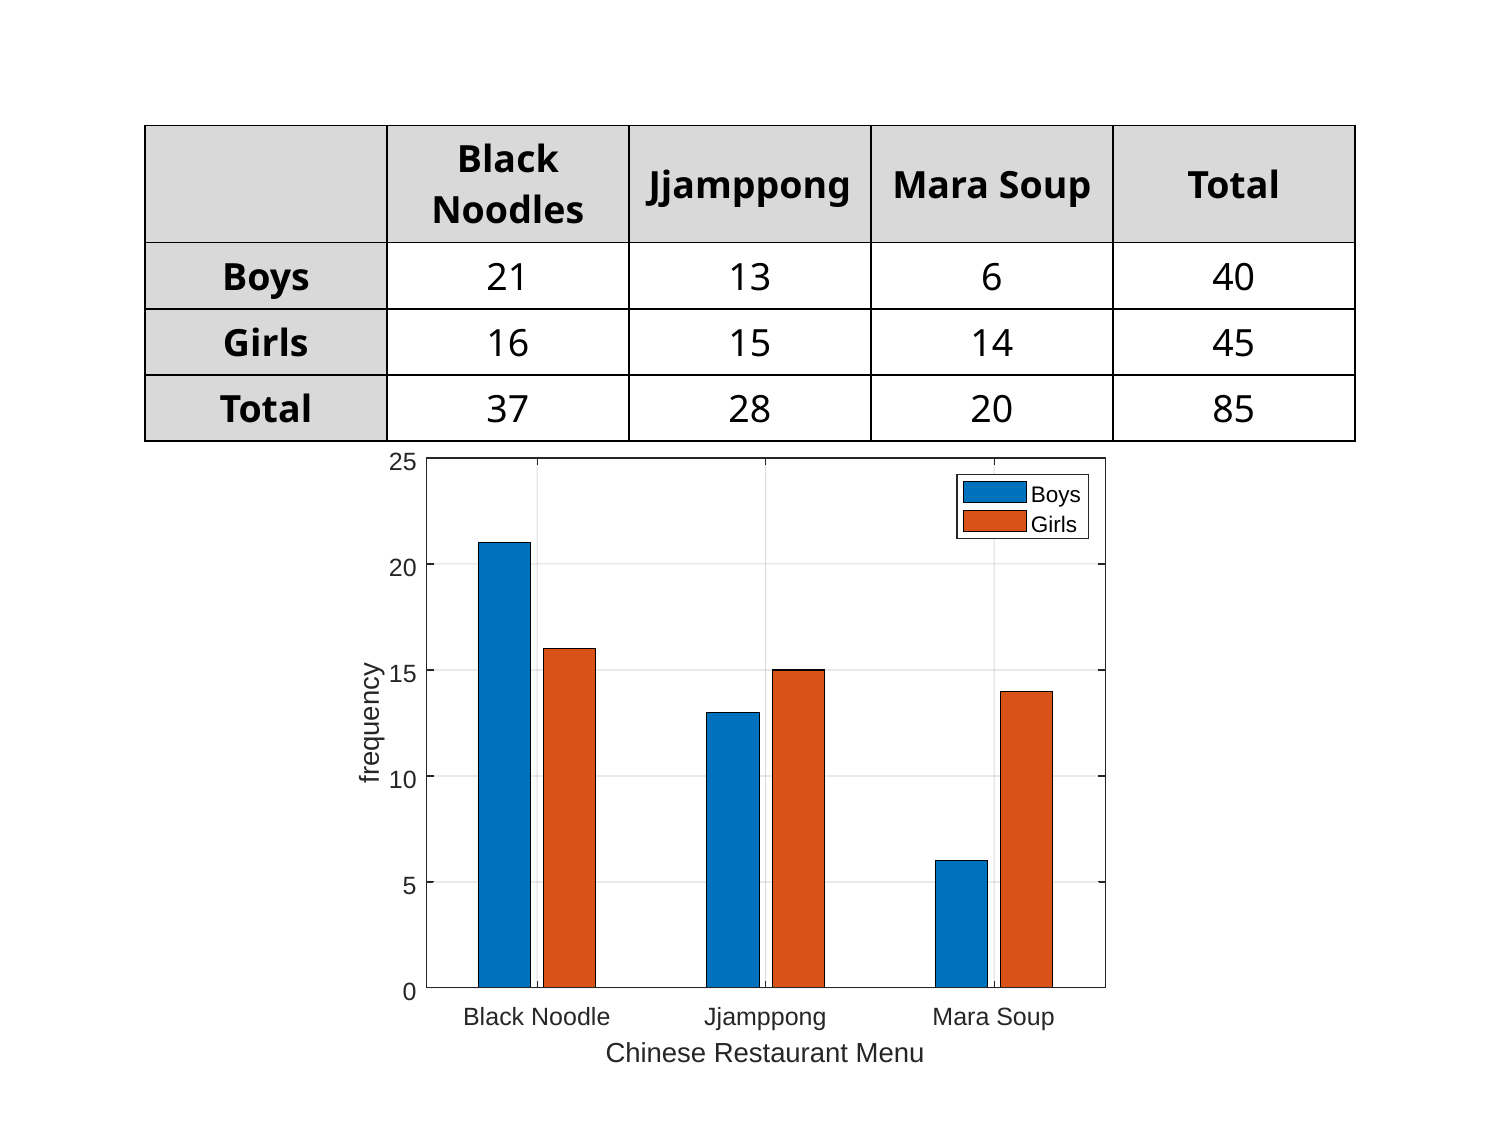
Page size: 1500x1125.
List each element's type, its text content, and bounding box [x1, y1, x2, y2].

table_cell Girls [146, 310, 386, 374]
table_cell 16 [388, 310, 628, 374]
table_header Jjamppong [630, 126, 870, 242]
picture [312, 408, 1188, 1066]
table_cell 20 [872, 376, 1112, 407]
table_cell 40 [1114, 243, 1354, 308]
table_cell 14 [872, 310, 1112, 374]
table_header Black Noodles [388, 126, 628, 242]
table_header Mara Soup [872, 126, 1112, 242]
table_cell 6 [872, 243, 1112, 308]
table_cell 13 [630, 243, 870, 308]
table_header [146, 126, 386, 242]
table_cell 37 [388, 376, 628, 407]
table_cell 85 [1114, 376, 1354, 440]
table_cell Total [146, 376, 386, 440]
table_cell 21 [388, 243, 628, 308]
table_cell 15 [630, 310, 870, 374]
table_header Total [1114, 126, 1354, 242]
table_cell 28 [630, 376, 870, 407]
table_cell 45 [1114, 310, 1354, 374]
table_cell Boys [146, 243, 386, 308]
